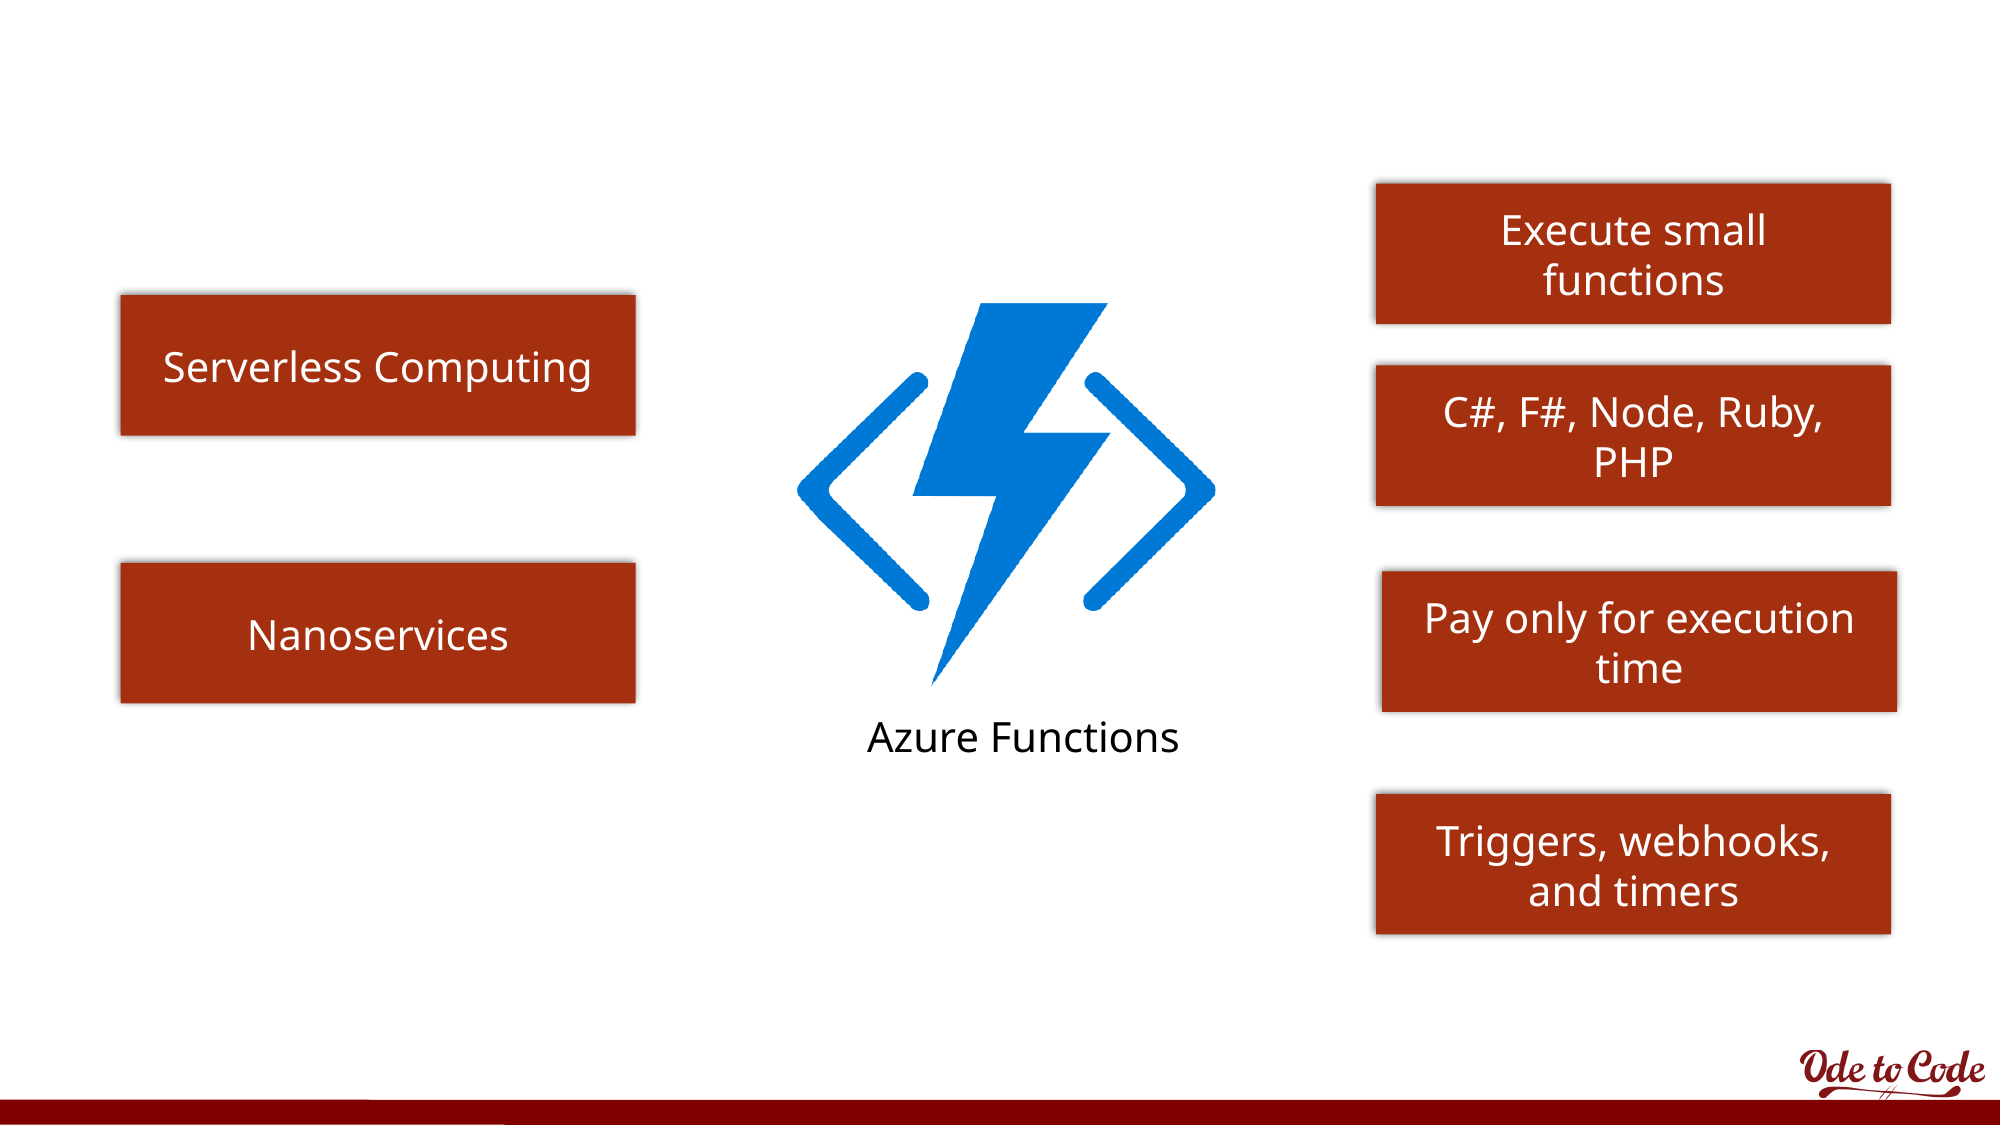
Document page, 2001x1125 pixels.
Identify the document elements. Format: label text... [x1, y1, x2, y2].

text_box Serverless Computing [118, 293, 638, 438]
text_box C#, F#, Node, Ruby, PHP [1374, 363, 1893, 508]
text_box Nanoservices [118, 561, 638, 706]
text_box Azure Functions [791, 703, 1256, 769]
text_box Pay only for execution time [1380, 569, 1899, 714]
text_box Triggers, webhooks, and timers [1374, 792, 1893, 937]
picture [796, 285, 1216, 704]
picture [1800, 1050, 1985, 1100]
text_box Execute small functions [1374, 182, 1893, 326]
